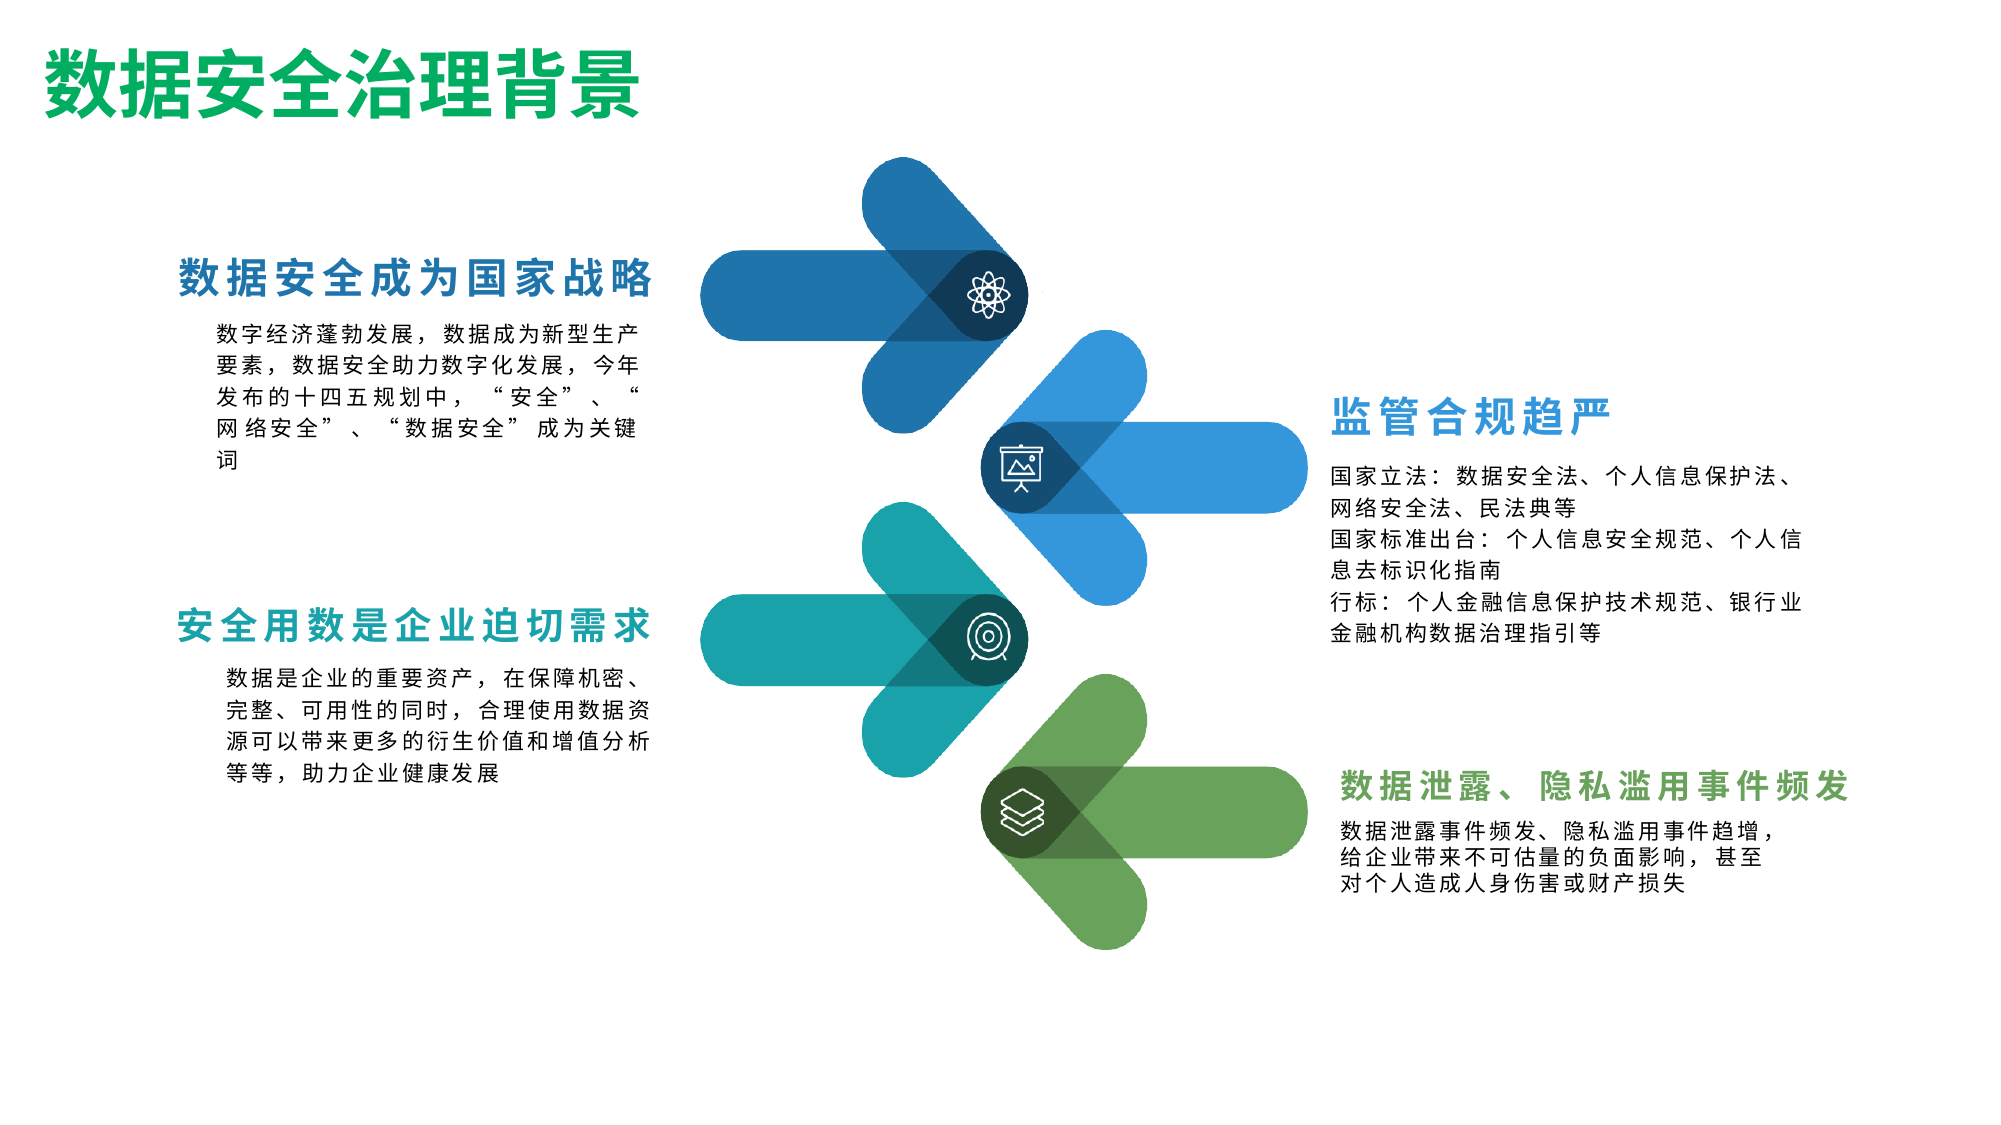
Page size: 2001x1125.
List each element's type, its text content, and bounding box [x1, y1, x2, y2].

picture [700, 157, 1308, 950]
text_box 监管合规趋严 国家立法： 数据安全法、个人信息保护法、 网络安全法、民法典等 国家标准出台： 个人信息安全规范、个人信 息去标识化指南 行标： 个人金融信息保护技术规范、银行业 金融机构数据治理指引等 [1328, 389, 1805, 647]
text_box 安全用数是企业迫切需求 数据是企业的重要资产， 在保障机密、 完整、可用性的同时， 合理使用数据资 源可以带来更多的衍生价值和增值分析 等等， 助力企业健康发展 [174, 599, 654, 786]
title 数据安全治理背景 [41, 35, 701, 226]
text_box 数据泄露、 隐私滥用事件频发 数据泄露事件频发、隐私滥用事件趋增， 给企业带来不可估量的负面影响， 甚至 对个人造成人身伤害或财产损失 [1338, 744, 1851, 897]
text_box 数据安全成为国家战略 数字经济蓬勃发展， 数据成为新型生产 要素， 数据安全助力数字化发展， 今年 发布的十四五规划中， “ 安全” 、“ 网 络安全” 、“ 数据安全” 成为关键词 [176, 249, 654, 473]
